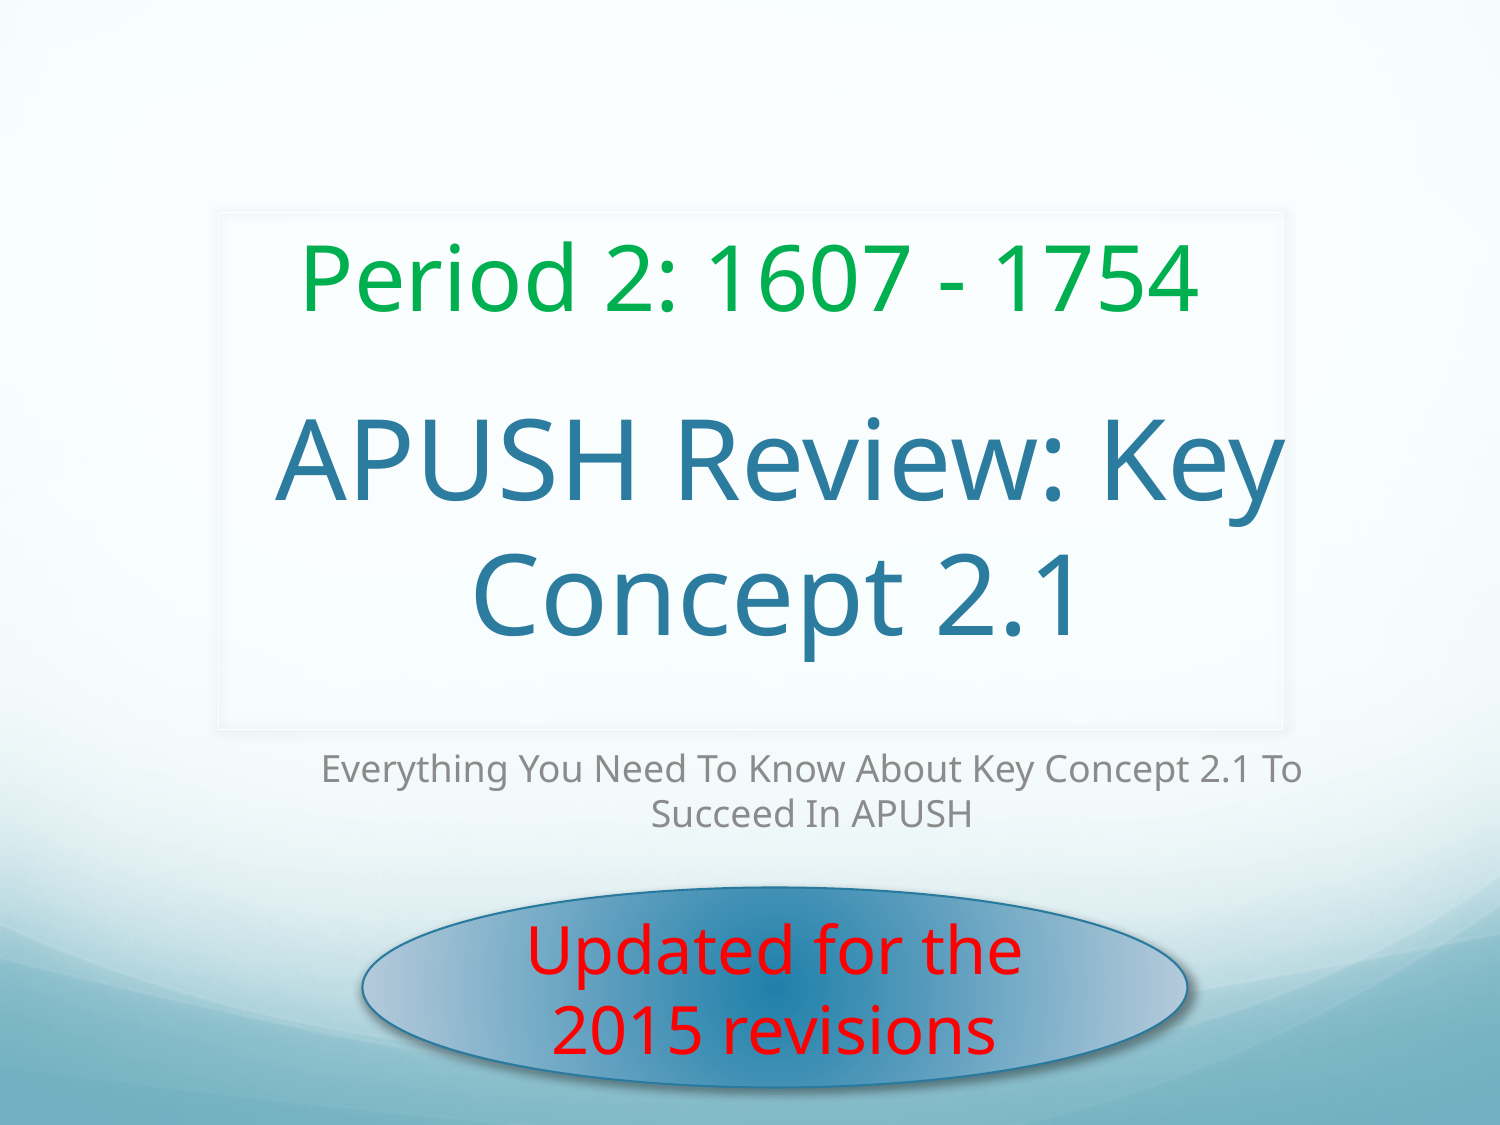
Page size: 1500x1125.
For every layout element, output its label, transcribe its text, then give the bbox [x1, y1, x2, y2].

text_box Period 2: 1607 - 1754 [74, 124, 1425, 338]
title APUSH Review: Key Concept 2.1 [75, 375, 1488, 801]
text_box Updated for the 2015 revisions [361, 886, 1189, 1089]
subtitle Everything You Need To Know About Key Concept 2.1 To Succeed In APUSH [275, 737, 1350, 875]
